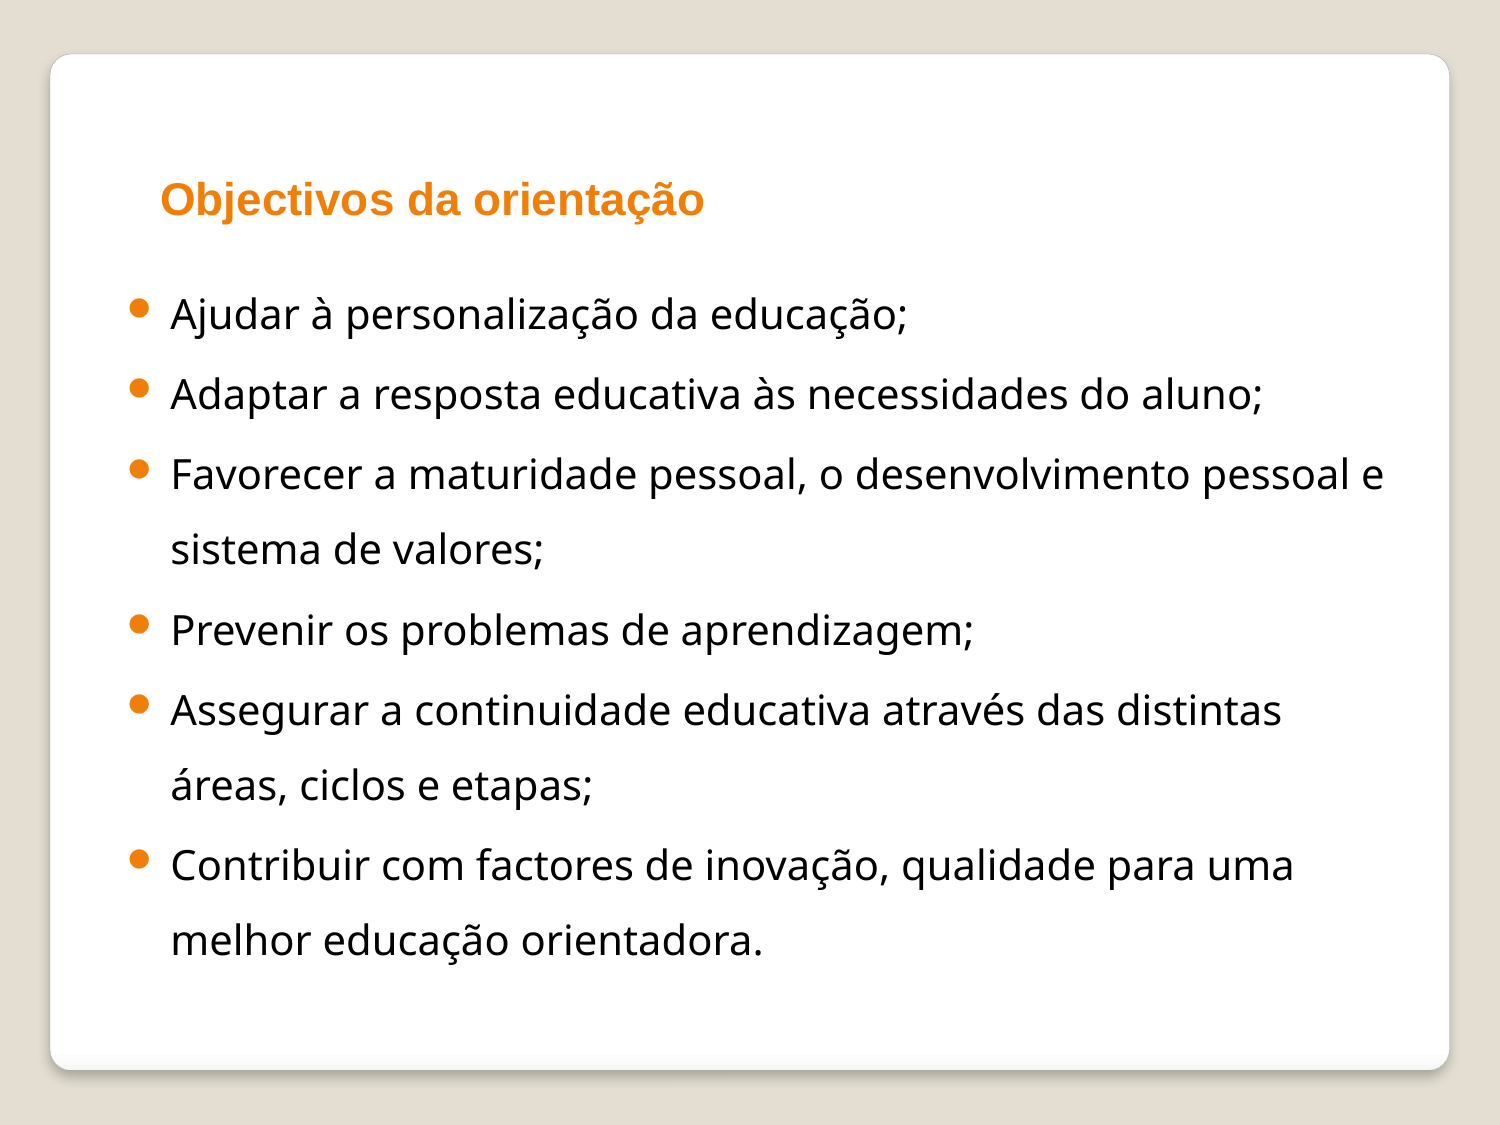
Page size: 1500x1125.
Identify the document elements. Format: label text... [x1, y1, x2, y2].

title Objectivos da orientação [145, 139, 1258, 232]
text_box Ajudar à personalização da educação; Adaptar a resposta educativa às necessidades do aluno; Favorecer a maturidade pessoal, o desenvolvimento pessoal e sistema de valores; Prevenir os problemas de aprendizagem; Assegurar a continuidade educativa através das distintas áreas, ciclos e etapas; Contribuir com factores de inovação, qualidade para uma melhor educação orientadora. [112, 255, 1425, 1000]
